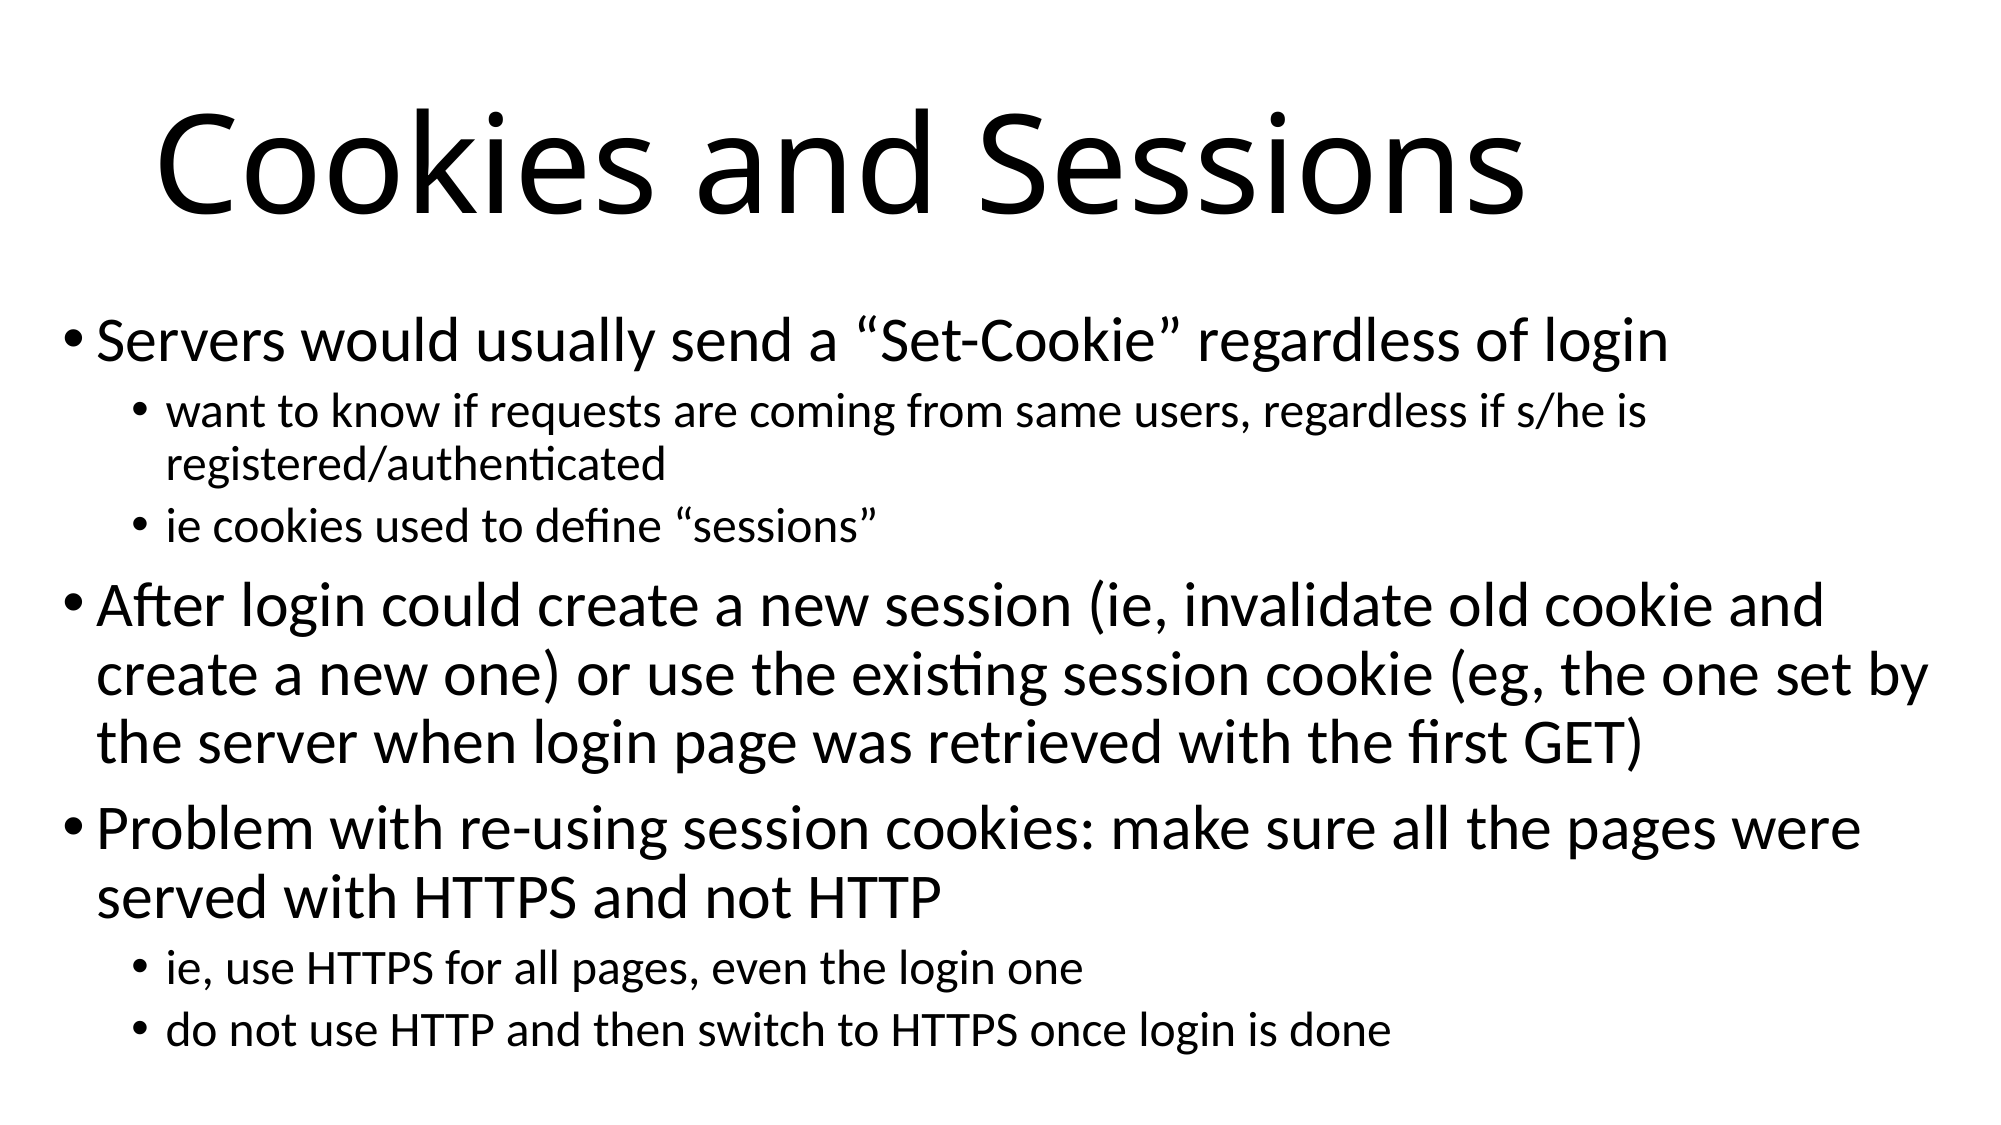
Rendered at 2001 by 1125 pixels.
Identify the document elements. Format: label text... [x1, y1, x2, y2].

list Servers would usually send a “Set-Cookie” regardless of login want to know if requests are coming from same users, regardless if s/he is registered/authenticated ie cookies used to define “sessions” After login could create a new session (ie, invalidate old cookie and create a new one) or use the existing session cookie (eg, the one set by the server when login page was retrieved with the first GET) Problem with re-using session cookies: make sure all the pages were served with HTTPS and not HTTP ie, use HTTPS for all pages, even the login one do not use HTTP and then switch to HTTPS once login is done [47, 299, 1952, 1073]
title Cookies and Sessions [137, 59, 1863, 278]
